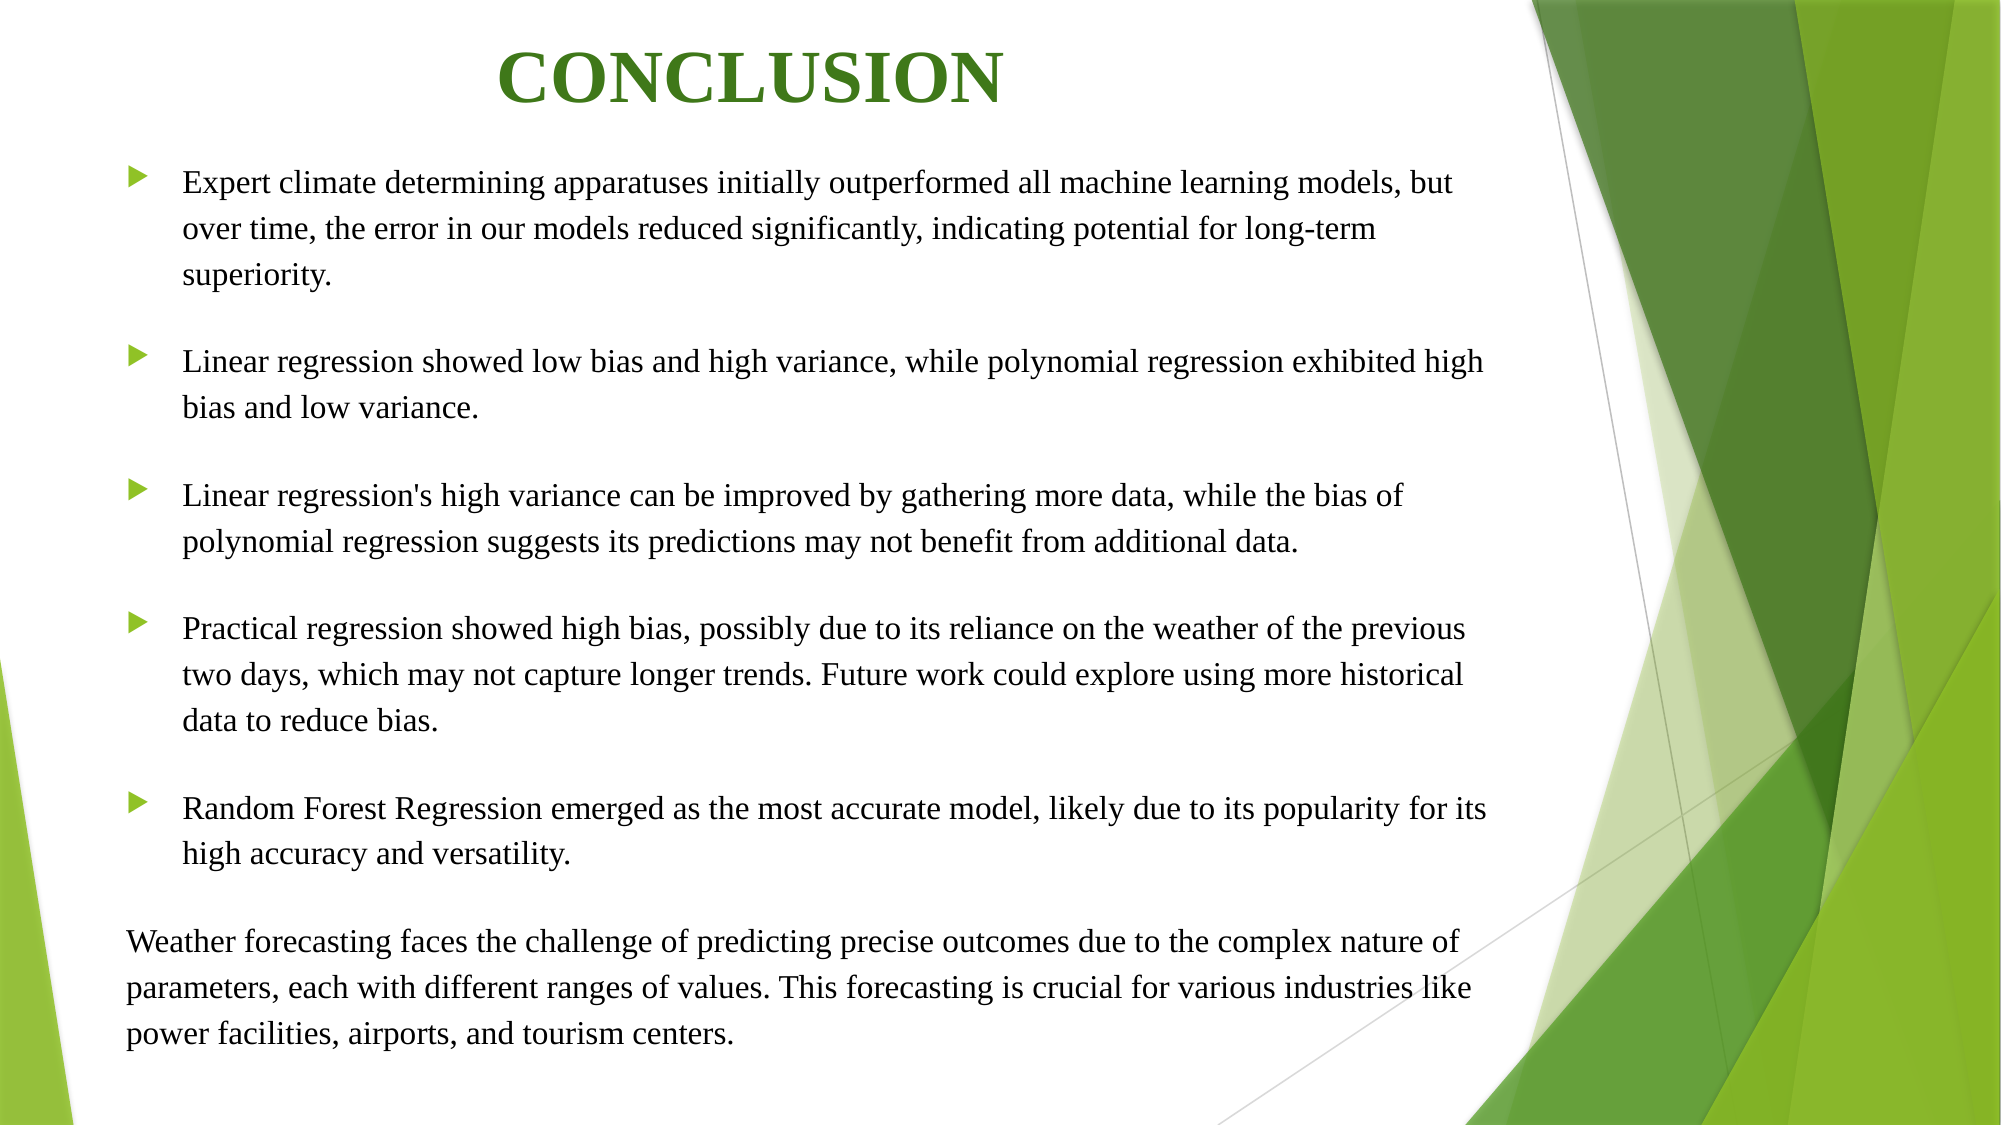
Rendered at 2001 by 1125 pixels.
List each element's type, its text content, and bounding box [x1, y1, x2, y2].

list Expert climate determining apparatuses initially outperformed all machine learning models, but over time, the error in our models reduced significantly, indicating potential for long-term superiority. Linear regression showed low bias and high variance, while polynomial regression exhibited high bias and low variance. Linear regression's high variance can be improved by gathering more data, while the bias of polynomial regression suggests its predictions may not benefit from additional data. Practical regression showed high bias, possibly due to its reliance on the weather of the previous two days, which may not capture longer trends. Future work could explore using more historical data to reduce bias. Random Forest Regression emerged as the most accurate model, likely due to its popularity for its high accuracy and versatility. Weather forecasting faces the challenge of predicting precise outcomes due to the complex nature of parameters, each with different ranges of values. This forecasting is crucial for various industries like power facilities, airports, and tourism centers. [111, 146, 1522, 1125]
title CONCLUSION [111, 19, 1522, 134]
